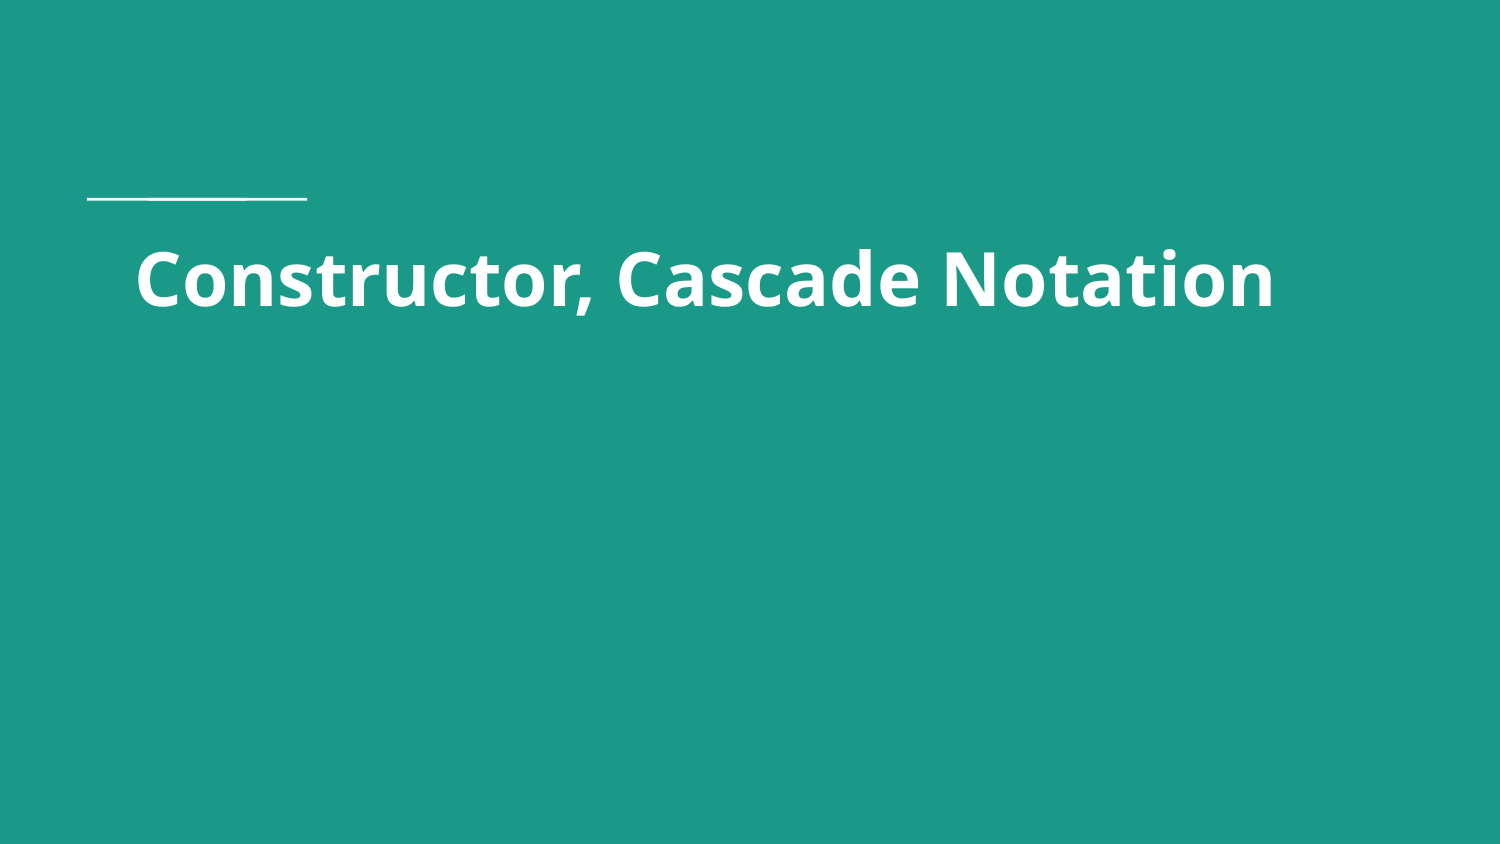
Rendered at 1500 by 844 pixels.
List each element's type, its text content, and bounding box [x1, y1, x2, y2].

title Constructor, Cascade Notation [119, 216, 1381, 466]
